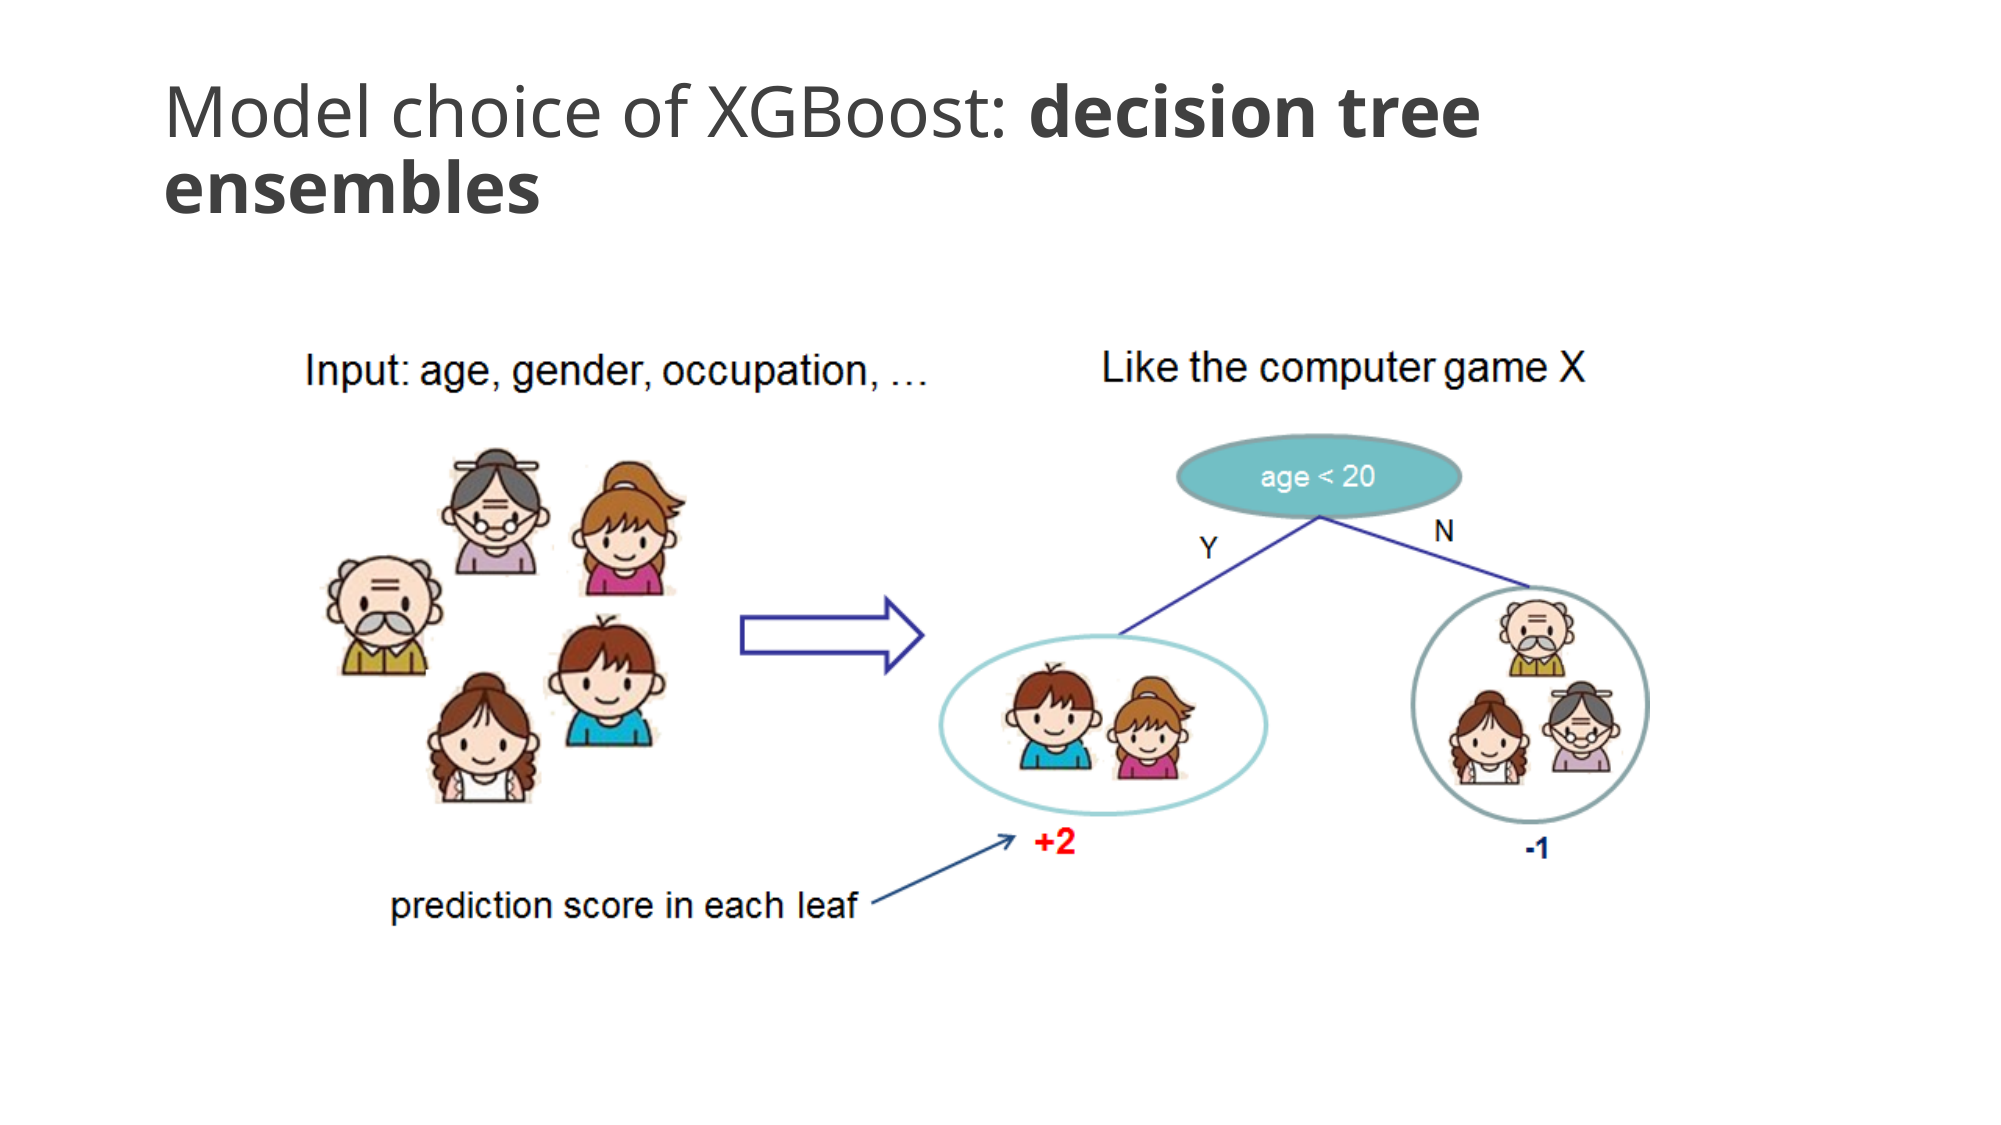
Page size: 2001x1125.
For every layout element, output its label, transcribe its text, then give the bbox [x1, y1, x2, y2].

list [276, 329, 1650, 948]
title Model choice of XGBoost: decision tree ensembles [149, 32, 1851, 273]
